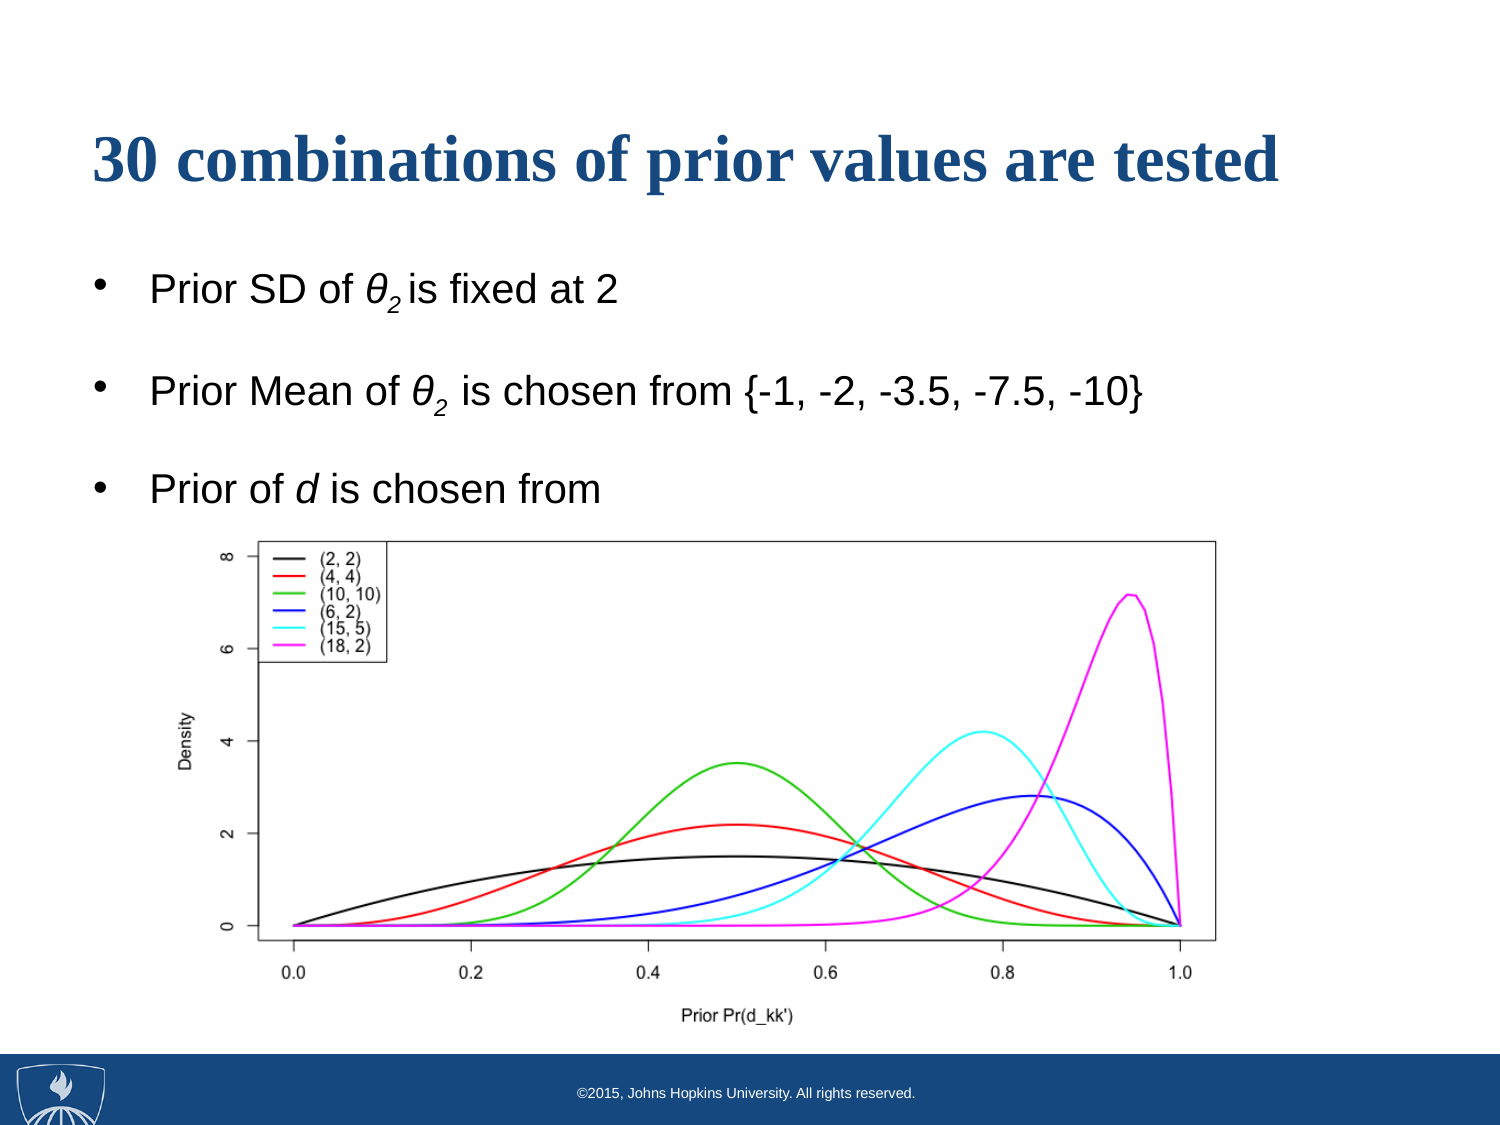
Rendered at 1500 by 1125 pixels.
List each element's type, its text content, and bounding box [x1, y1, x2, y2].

picture [174, 531, 1259, 1026]
picture [0, 1054, 1500, 1125]
list Prior SD of θ2 is fixed at 2 Prior Mean of θ2 is chosen from {-1, -2, -3.5, -7.5, -10} Prior of d is chosen from [78, 201, 1355, 874]
title 30 combinations of prior values are tested [77, 61, 1428, 249]
